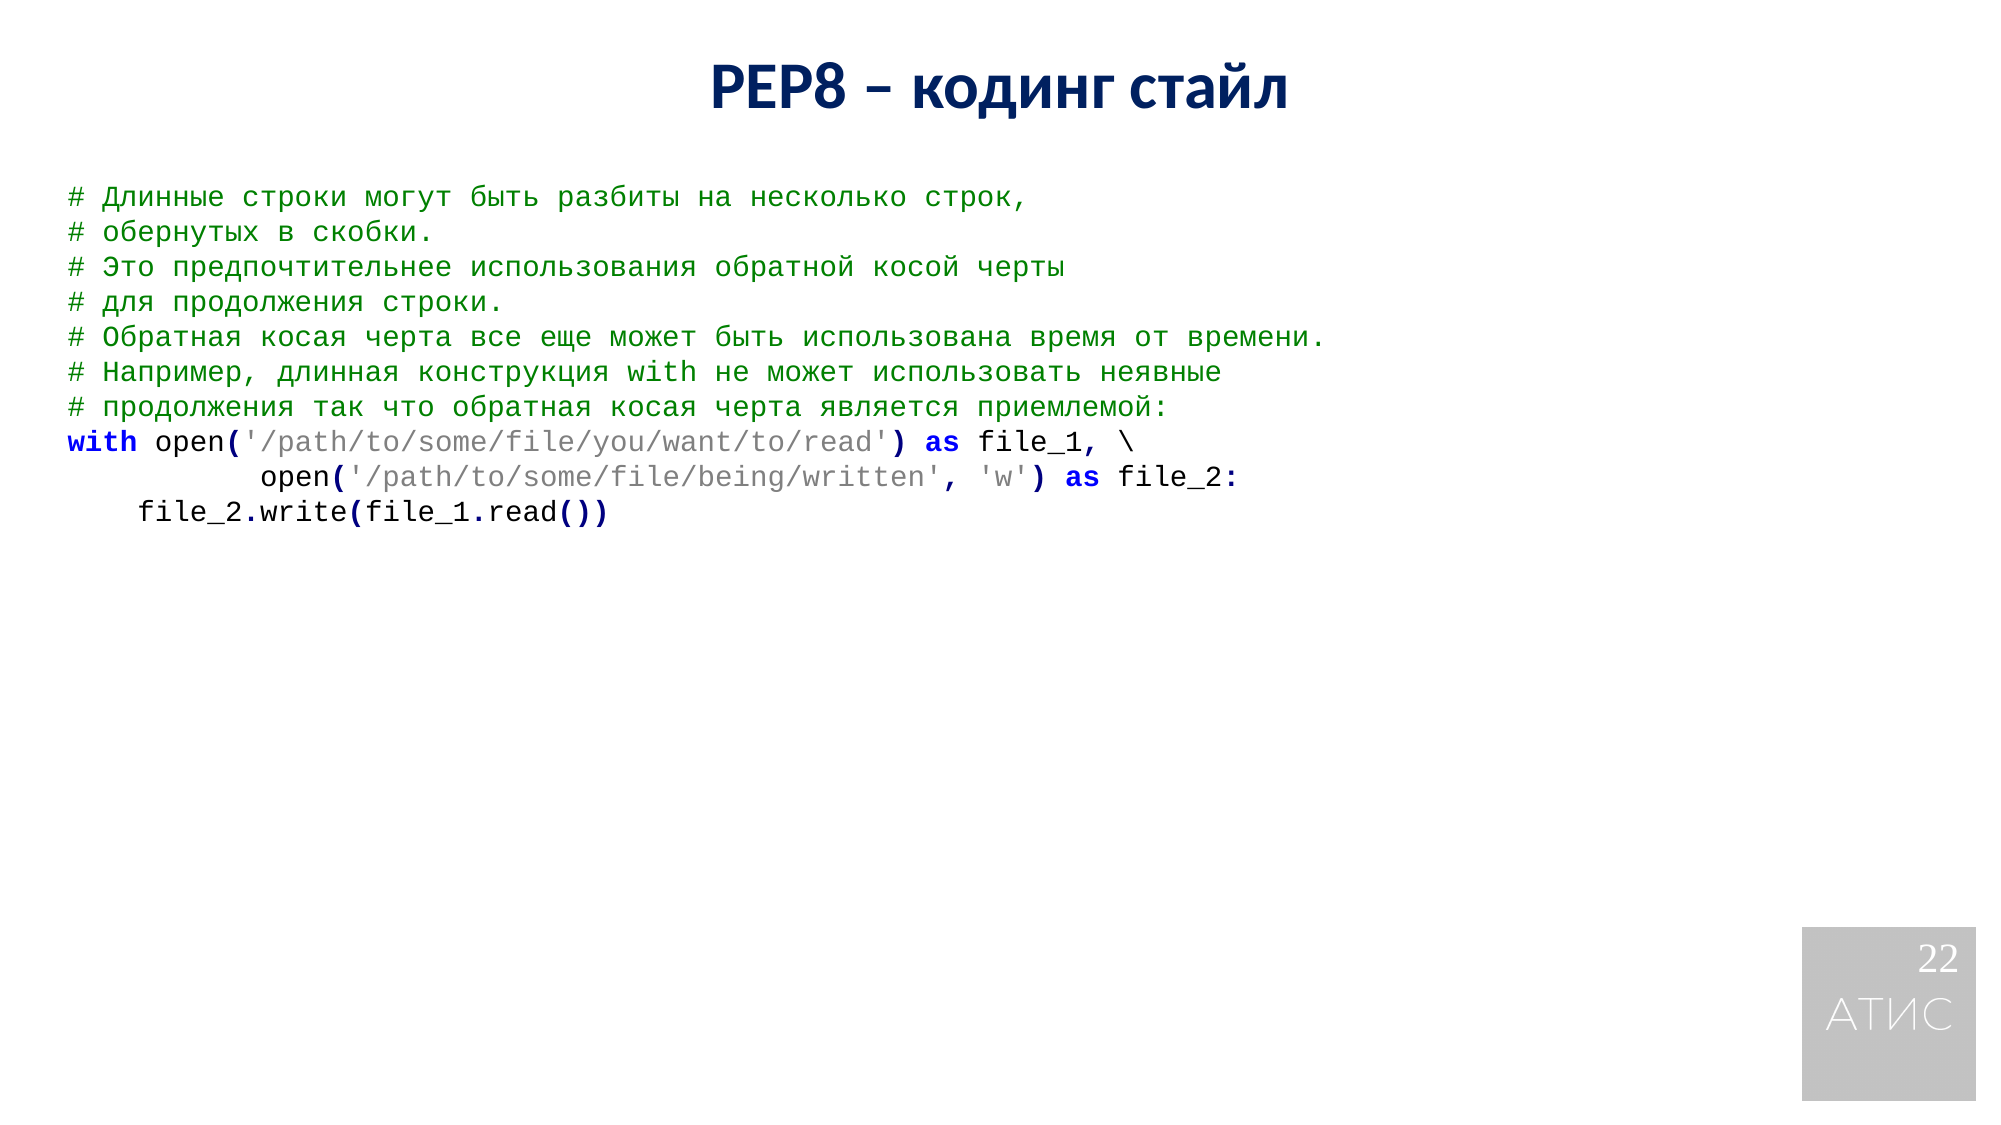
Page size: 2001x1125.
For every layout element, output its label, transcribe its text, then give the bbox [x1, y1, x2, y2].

picture [1802, 927, 1976, 1101]
title PEP8 – кодинг стайл [0, 34, 2000, 149]
text_box # Длинные строки могут быть разбиты на несколько строк, # обернутых в скобки. # Это предпочтительнее использования обратной косой черты # для продолжения строки. # Обратная косая черта все еще может быть использована время от времени. # Например, длинная конструкция with не может использовать неявные # продолжения так что обратная косая черта является приемлемой: with open('/path/to/some/file/you/want/to/read') as file_1, \ open('/path/to/some/file/being/written', 'w') as file_2: file_2.write(file_1.read()) [52, 169, 1939, 535]
